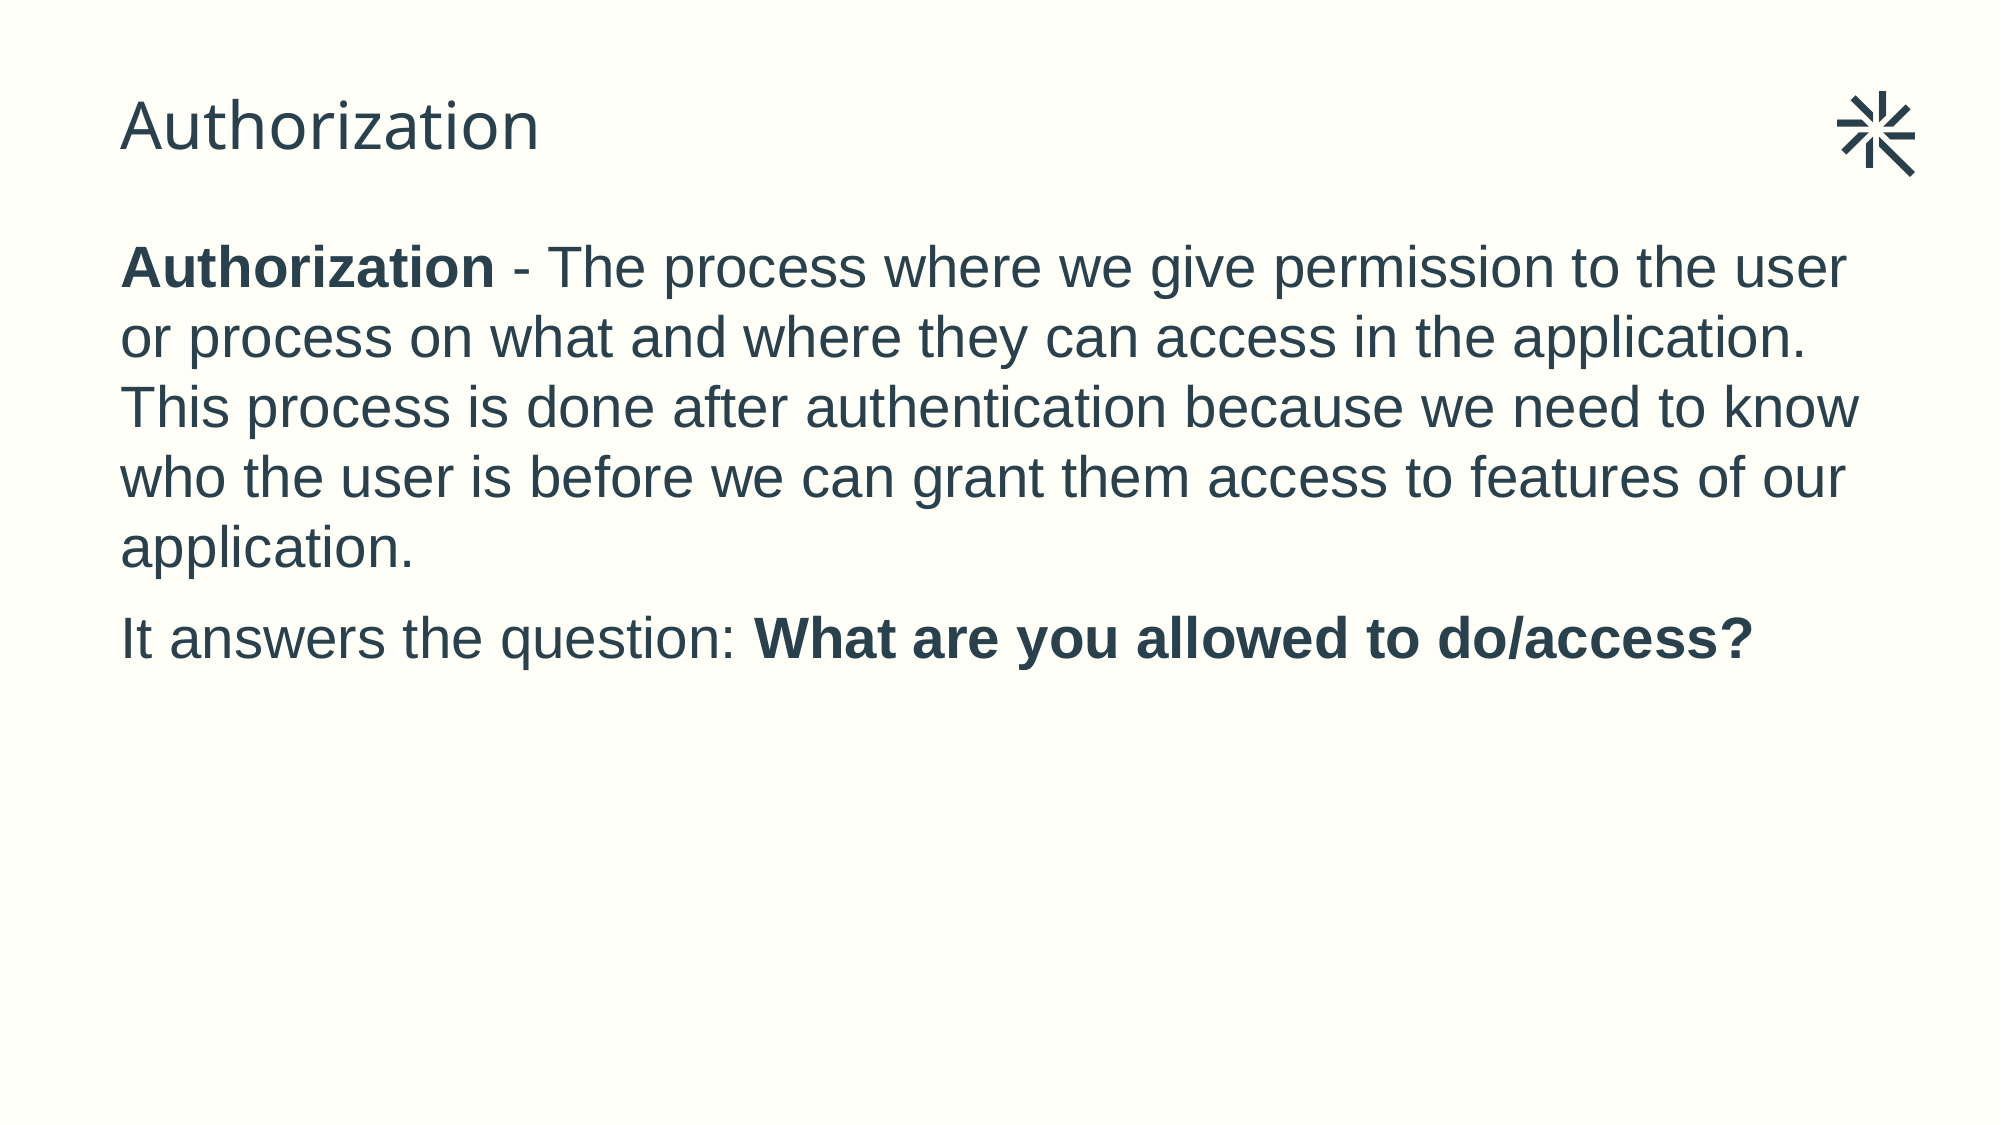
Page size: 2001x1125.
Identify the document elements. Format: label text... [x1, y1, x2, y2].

picture [1837, 91, 1915, 177]
list Authorization - The process where we give permission to the user or process on what and where they can access in the application. This process is done after authentication because we need to know who the user is before we can grant them access to features of our application. It answers the question: What are you allowed to do/access? [112, 221, 1904, 1078]
title Authorization [112, 90, 1773, 181]
